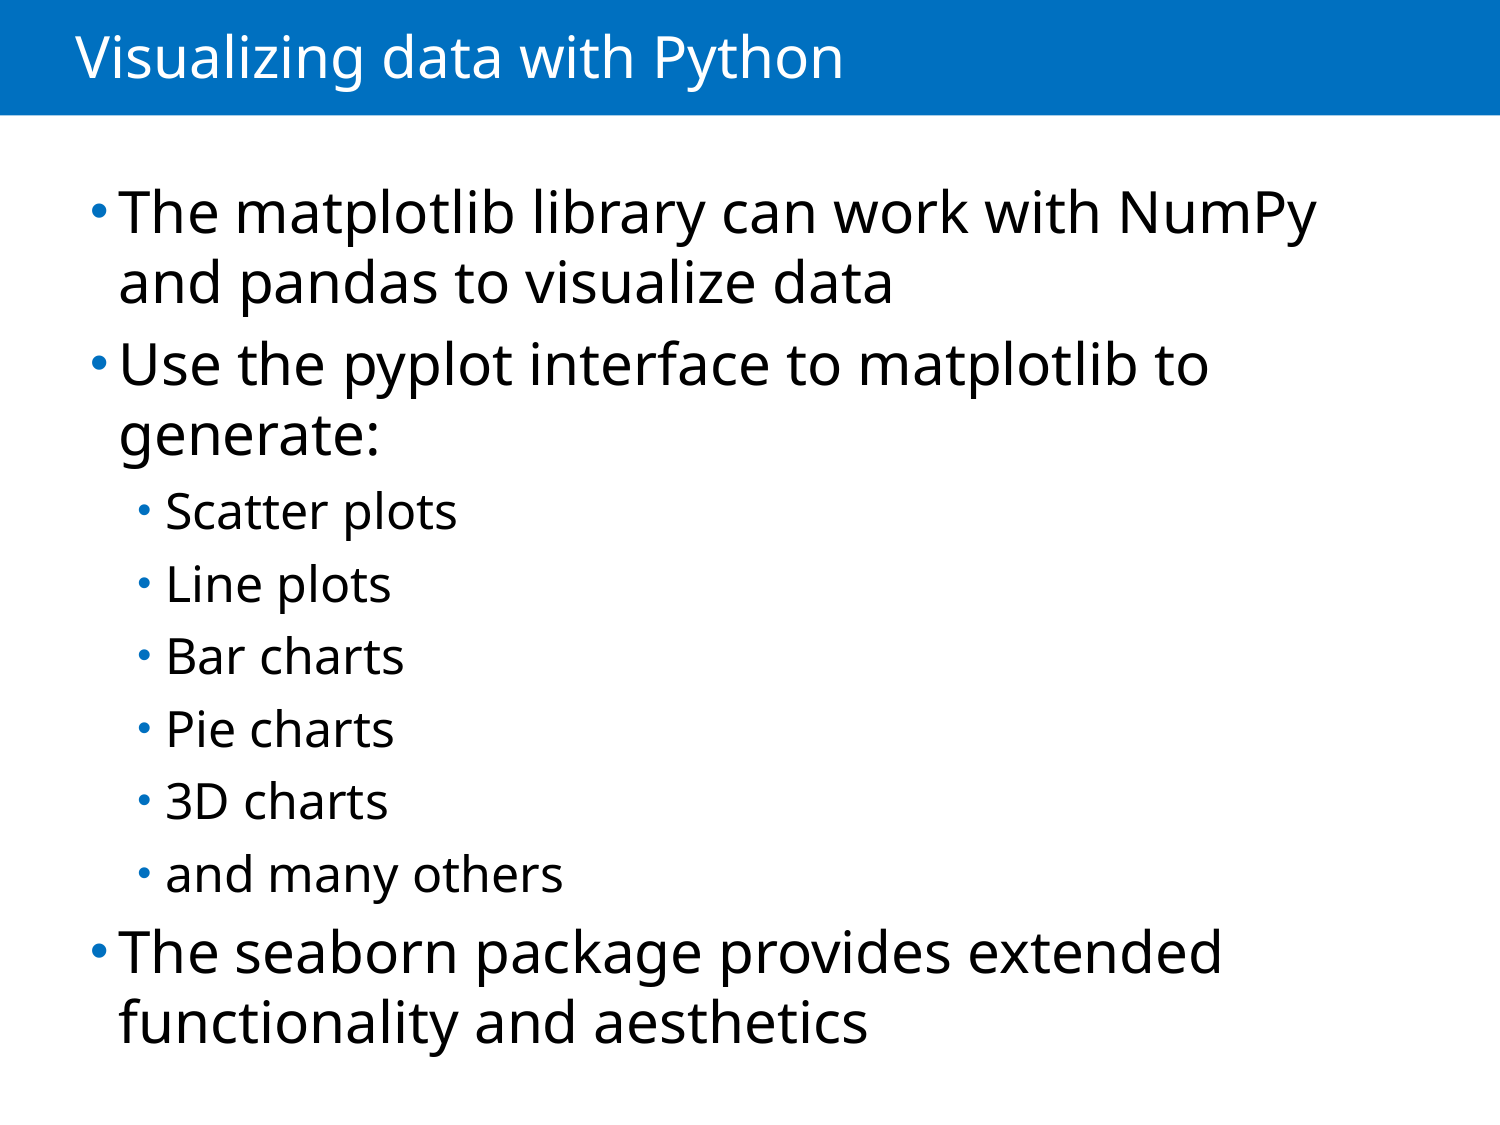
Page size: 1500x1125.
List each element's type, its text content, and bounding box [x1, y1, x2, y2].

text_box The matplotlib library can work with NumPy and pandas to visualize data Use the pyplot interface to matplotlib to generate: Scatter plots Line plots Bar charts Pie charts 3D charts and many others The seaborn package provides extended functionality and aesthetics [75, 167, 1408, 1012]
title Visualizing data with Python [75, 0, 1351, 122]
